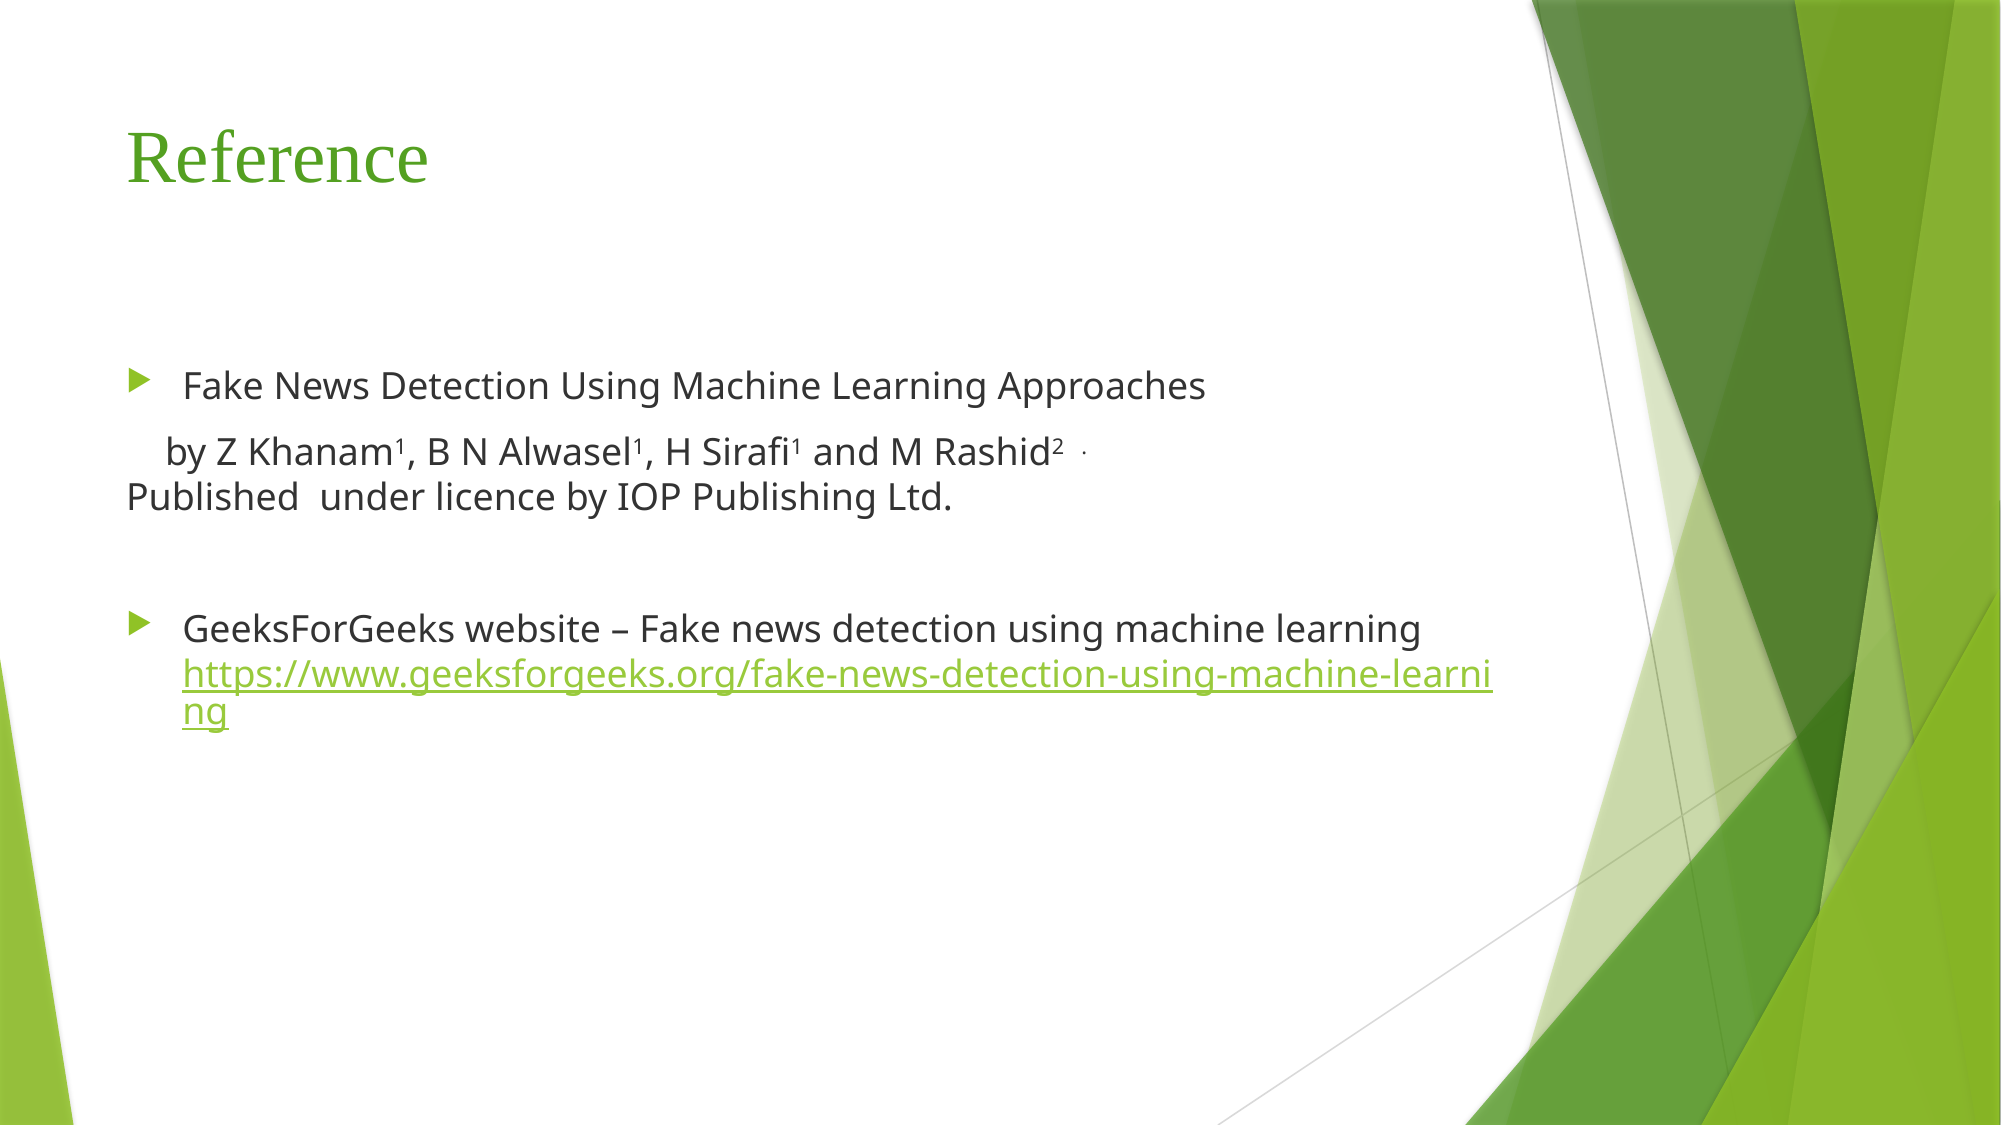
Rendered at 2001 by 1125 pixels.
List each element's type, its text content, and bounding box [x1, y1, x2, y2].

title Reference [111, 99, 1522, 317]
list Fake News Detection Using Machine Learning Approaches by Z Khanam1, B N Alwasel1, H Sirafi1 and M Rashid2 . Published under licence by IOP Publishing Ltd. GeeksForGeeks website – Fake news detection using machine learning https://www.geeksforgeeks.org/fake-news-detection-using-machine-learning [111, 354, 1522, 992]
